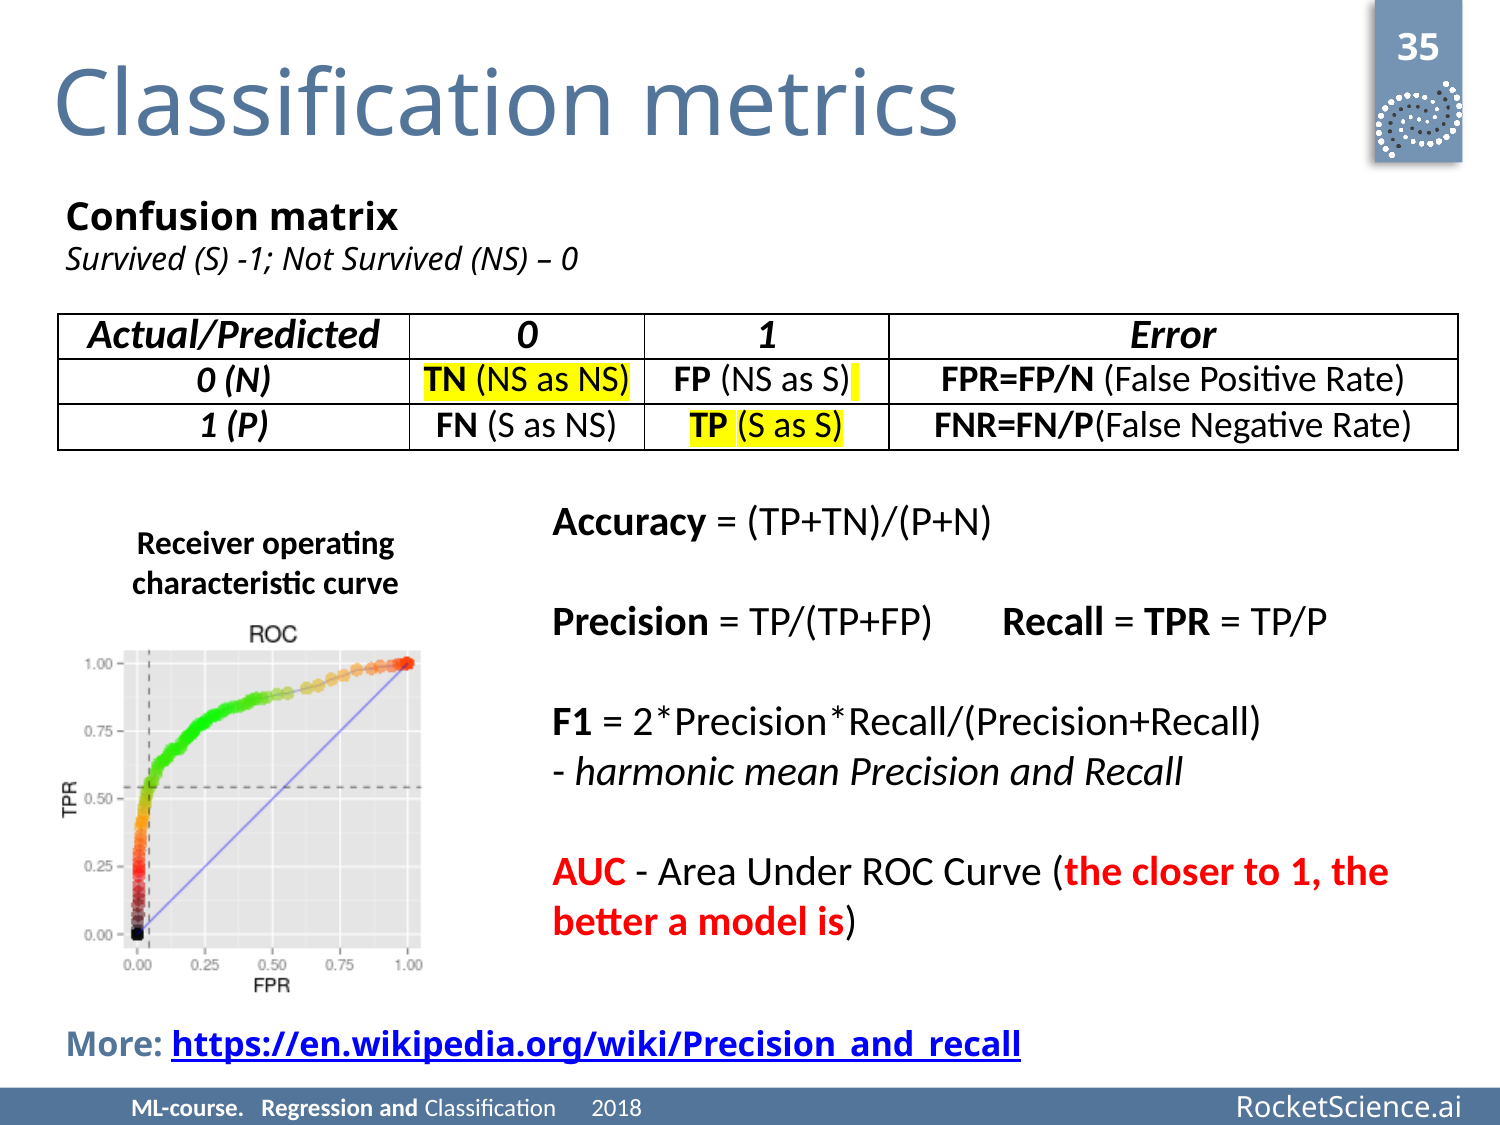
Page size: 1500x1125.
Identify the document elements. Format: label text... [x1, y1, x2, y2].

slide_number 35 [1374, 15, 1463, 76]
table_cell FP (NS as S) [645, 360, 888, 403]
table_header Error [890, 315, 1457, 358]
text_box Receiver operating characteristic curve [50, 513, 482, 609]
table_cell 1 (P) [59, 405, 409, 449]
table_cell FPR=FP/N (False Positive Rate) [890, 360, 1457, 403]
list Confusion matrix Survived (S) -1; Not Survived (NS) – 0 [50, 184, 825, 286]
table_cell 0 (N) [59, 360, 409, 403]
table_cell FN (S as NS) [410, 405, 644, 449]
text_box Accuracy = (TP+TN)/(P+N) Precision = TP/(TP+FP) Recall = TPR = TP/P F1 = 2*Precision*Recall/(Precision+Recall) - harmonic mean Precision and Recall AUC - Area Under ROC Curve (the closer to 1, the better a model is) [537, 486, 1445, 952]
table_header Actual/Predicted [59, 315, 409, 358]
table_cell FNR=FN/P(False Negative Rate) [890, 405, 1457, 449]
text_box More: https://en.wikipedia.org/wiki/Precision_and_recall [50, 1015, 1345, 1077]
table_cell TP (S as S) [645, 405, 888, 449]
table_header 0 [410, 315, 644, 358]
table_header 1 [645, 315, 888, 358]
text_box ML-course. Regression and Classification 2018 [116, 1084, 658, 1125]
table_cell TN (NS as NS) [410, 360, 644, 403]
picture [50, 613, 443, 1005]
title Classification metrics [37, 33, 1075, 164]
